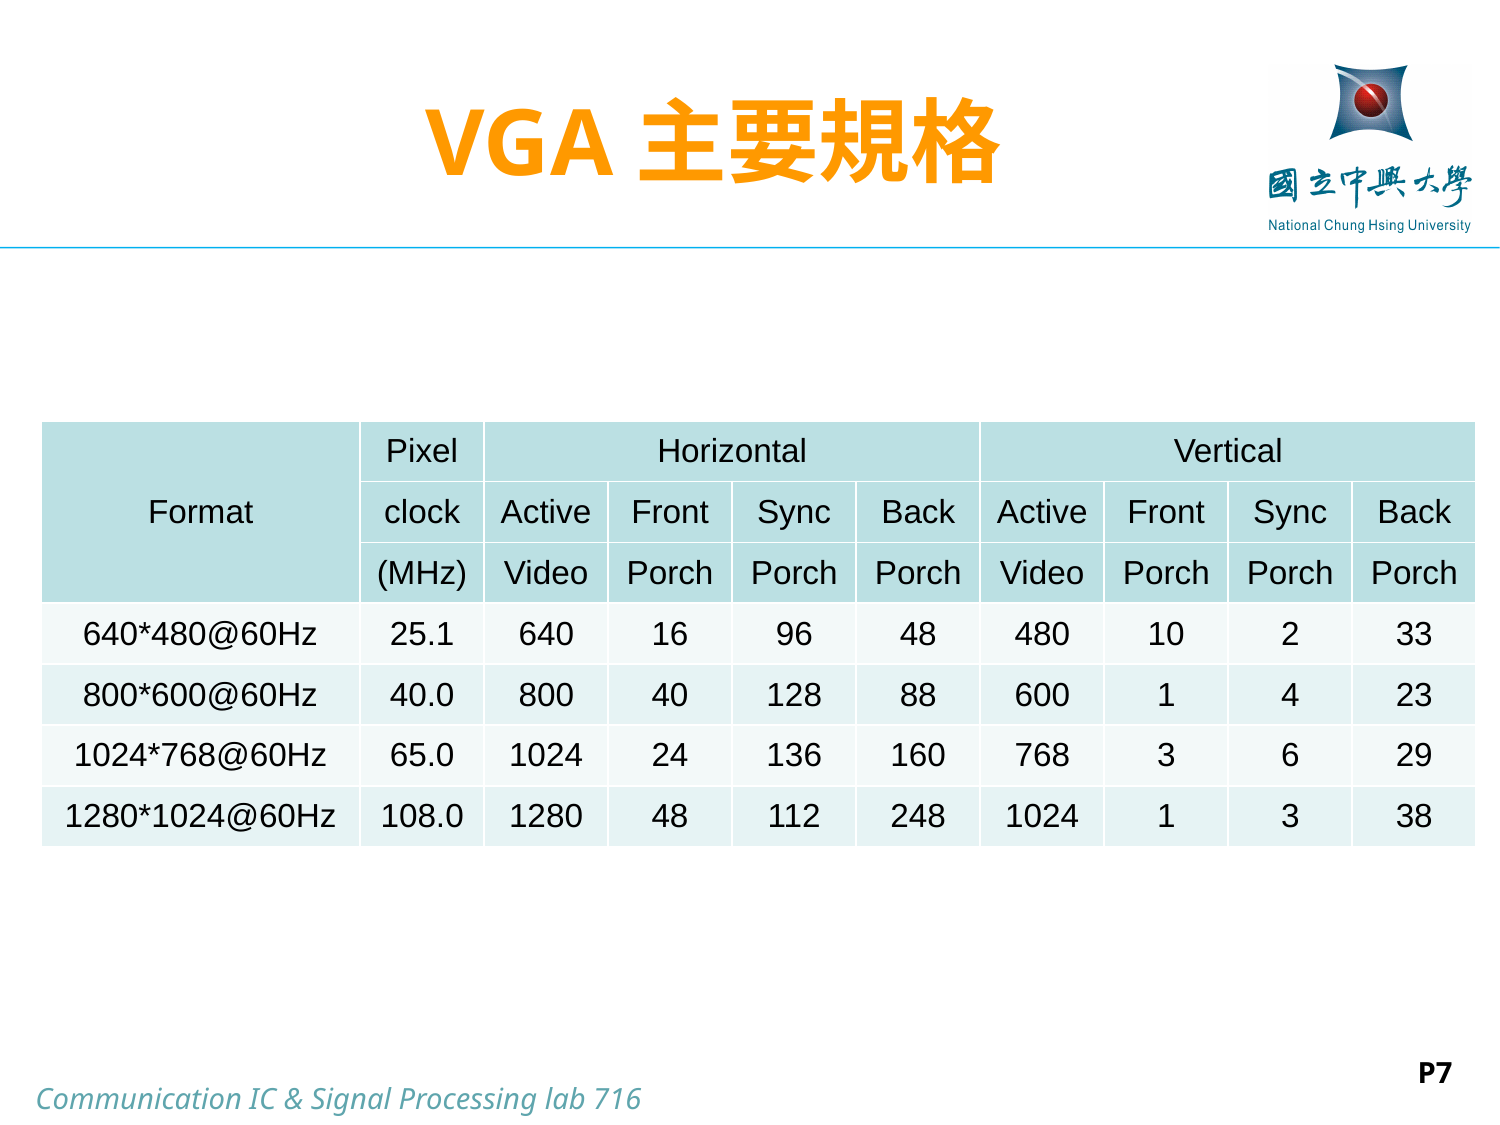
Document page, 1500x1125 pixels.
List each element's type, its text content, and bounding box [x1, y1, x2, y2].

table_cell 112 [733, 787, 855, 846]
table_header Format [42, 422, 359, 602]
table_cell Porch [1105, 543, 1227, 602]
table_cell 65.0 [361, 726, 483, 785]
table_cell 480 [981, 604, 1103, 663]
table_cell Porch [733, 543, 855, 602]
table_cell 248 [857, 787, 979, 846]
table_cell 25.1 [361, 604, 483, 663]
table_cell Video [485, 543, 607, 602]
table_cell 96 [733, 604, 855, 663]
table_cell 800 [485, 665, 607, 724]
table_cell 23 [1353, 665, 1475, 724]
table_cell 160 [857, 726, 979, 785]
table_cell 1 [1105, 787, 1227, 846]
table_cell 3 [1105, 726, 1227, 785]
table_cell 10 [1105, 604, 1227, 663]
table_cell 128 [733, 665, 855, 724]
table_cell Front [609, 482, 731, 542]
table_cell Porch [1353, 543, 1475, 602]
table_cell Porch [857, 543, 979, 602]
table_cell 1024 [981, 787, 1103, 846]
table_cell 2 [1229, 604, 1351, 663]
table_cell 48 [609, 787, 731, 846]
table_cell 768 [981, 726, 1103, 785]
table_cell 1280*1024@60Hz [42, 787, 359, 846]
table_cell 640 [485, 604, 607, 663]
table_cell (MHz) [361, 543, 483, 602]
table_cell 600 [981, 665, 1103, 724]
table_cell 16 [609, 604, 731, 663]
table_cell Sync [733, 482, 855, 542]
table_cell Video [981, 543, 1103, 602]
table_cell 48 [857, 604, 979, 663]
table_cell 800*600@60Hz [42, 665, 359, 724]
table_header Horizontal [485, 422, 979, 481]
table_cell 108.0 [361, 787, 483, 846]
table_header Vertical [981, 422, 1475, 481]
table_header Pixel [361, 422, 483, 481]
table_cell 40 [609, 665, 731, 724]
table_cell 33 [1353, 604, 1475, 663]
table_cell Front [1105, 482, 1227, 542]
table_cell clock [361, 482, 483, 542]
table_cell 24 [609, 726, 731, 785]
table_cell 29 [1353, 726, 1475, 785]
table_cell Porch [1229, 543, 1351, 602]
table_cell Back [1353, 482, 1475, 542]
table_cell 6 [1229, 726, 1351, 785]
picture [1353, 64, 1472, 233]
table_cell 1024 [485, 726, 607, 785]
table_cell 4 [1229, 665, 1351, 724]
table_cell 3 [1229, 787, 1351, 846]
table_cell Active [981, 482, 1103, 542]
table_cell 640*480@60Hz [42, 604, 359, 663]
table_cell Back [857, 482, 979, 542]
table_cell 1 [1105, 665, 1227, 724]
table_cell 136 [733, 726, 855, 785]
table_cell Active [485, 482, 607, 542]
table_cell 1024*768@60Hz [42, 726, 359, 785]
table_cell 38 [1353, 787, 1475, 846]
table_cell 40.0 [361, 665, 483, 724]
table_cell Sync [1229, 482, 1351, 542]
table_cell 1280 [485, 787, 607, 846]
table_cell 88 [857, 665, 979, 724]
title VGA主要規格 [75, 45, 1353, 233]
table_cell Porch [609, 543, 731, 602]
